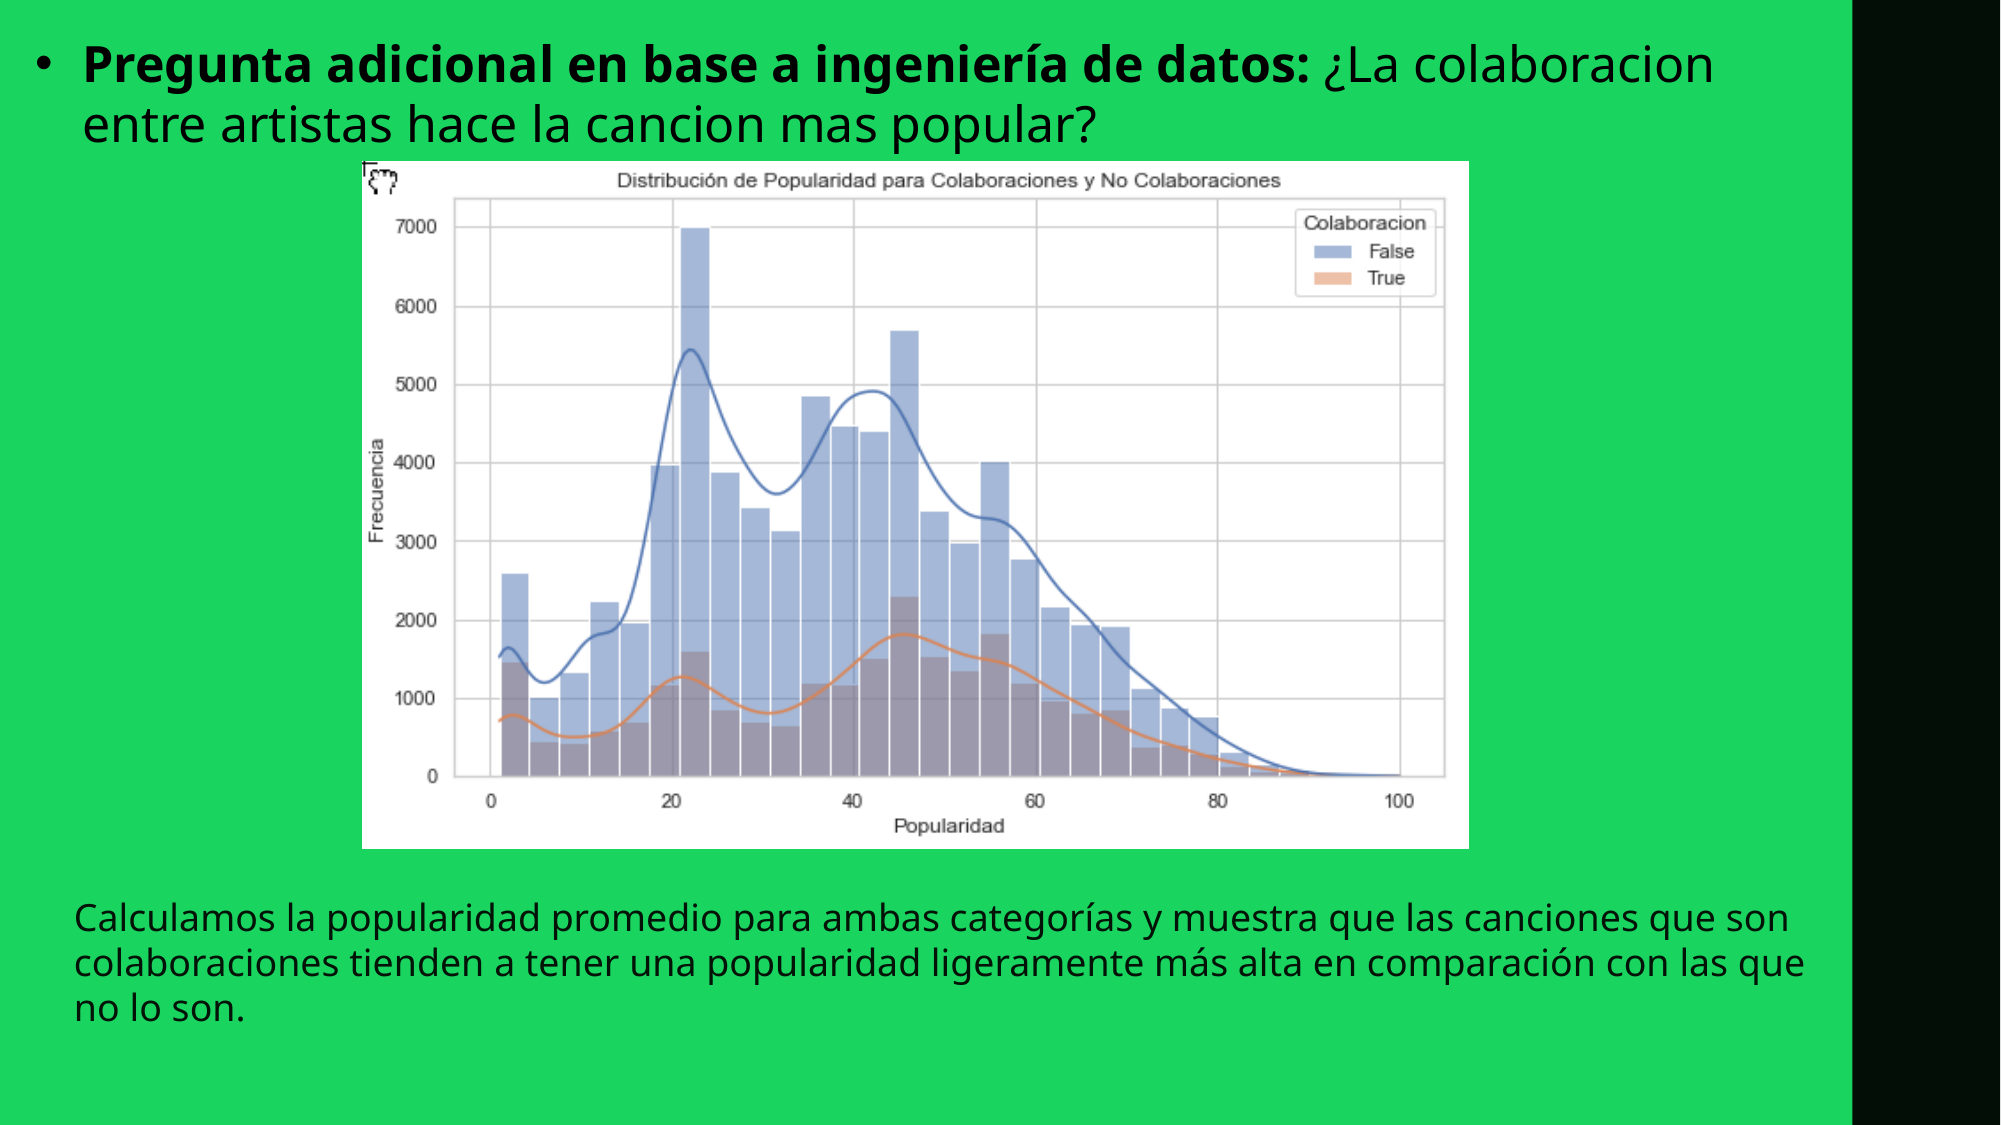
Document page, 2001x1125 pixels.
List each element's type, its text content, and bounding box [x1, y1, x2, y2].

text_box Calculamos la popularidad promedio para ambas categorías y muestra que las canciones que son colaboraciones tienden a tener una popularidad ligeramente más alta en comparación con las que no lo son. [59, 886, 1847, 1037]
text_box Pregunta adicional en base a ingeniería de datos: ¿La colaboracion entre artistas hace la cancion mas popular? [20, 24, 1847, 160]
picture [362, 161, 1469, 850]
